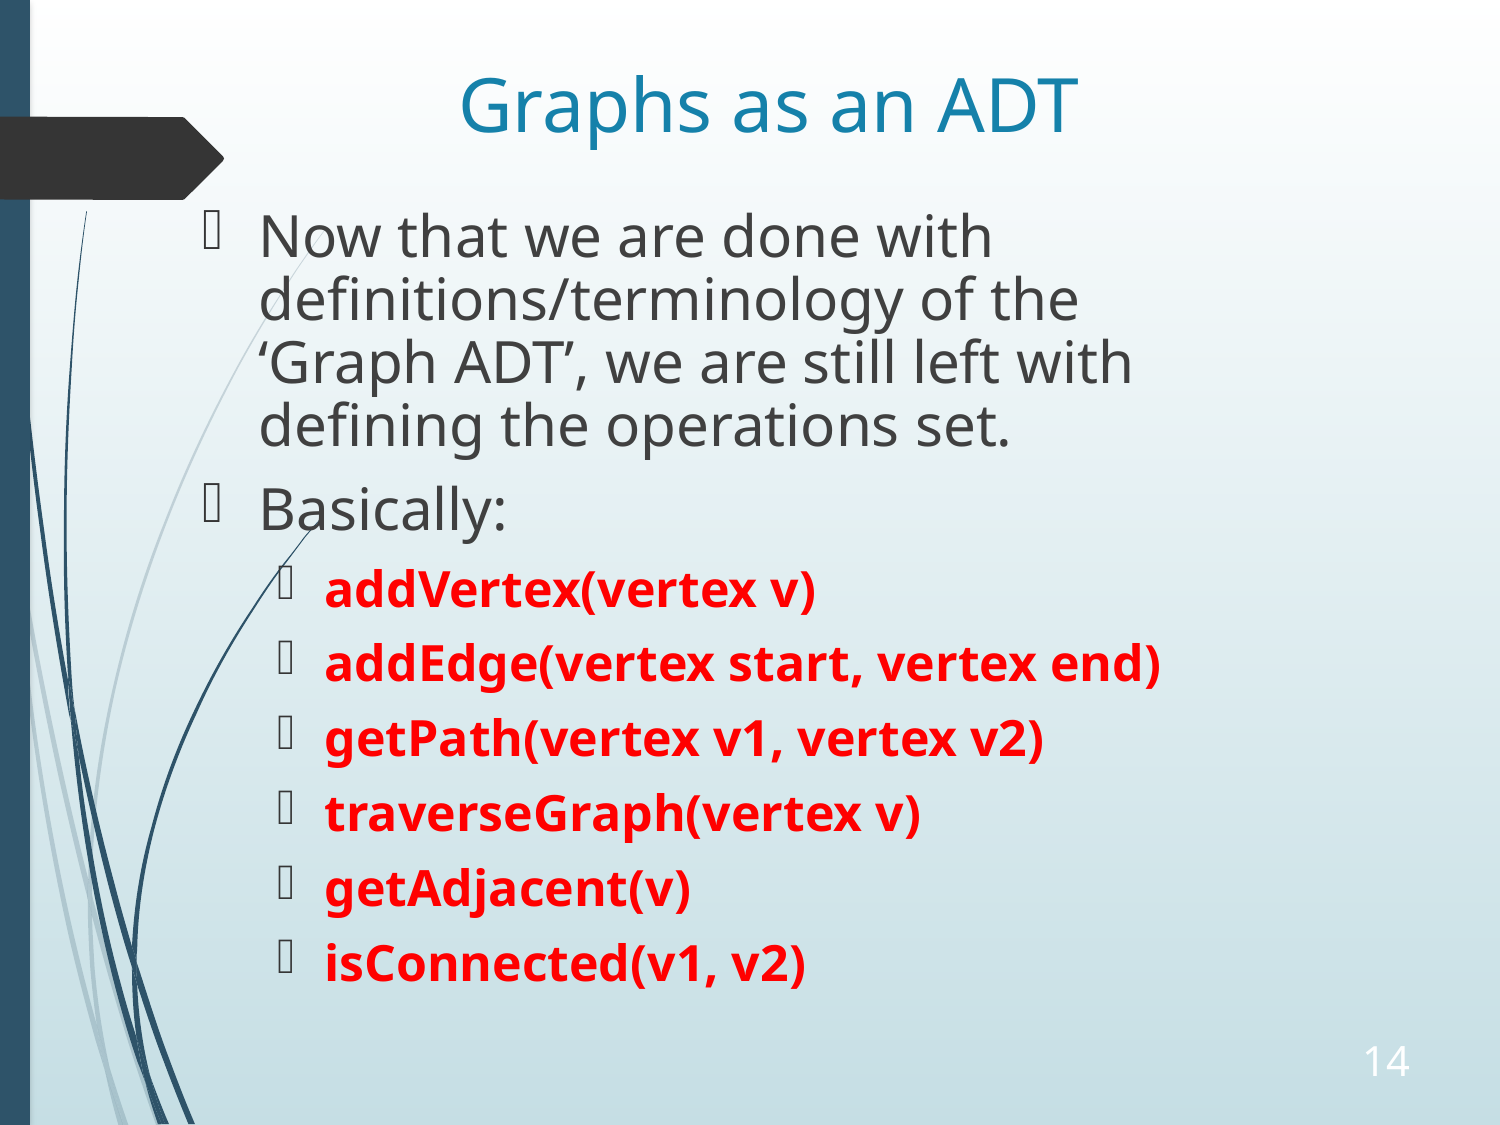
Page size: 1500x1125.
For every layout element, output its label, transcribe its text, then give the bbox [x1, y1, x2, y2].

list Now that we are done with definitions/terminology of the ‘Graph ADT’, we are still left with defining the operations set. Basically: addVertex(vertex v) addEdge(vertex start, vertex end) getPath(vertex v1, vertex v2) traverseGraph(vertex v) getAdjacent(v) isConnected(v1, v2) [187, 200, 1269, 820]
title Graphs as an ADT [125, 50, 1413, 163]
slide_number 14 [1074, 1024, 1425, 1103]
